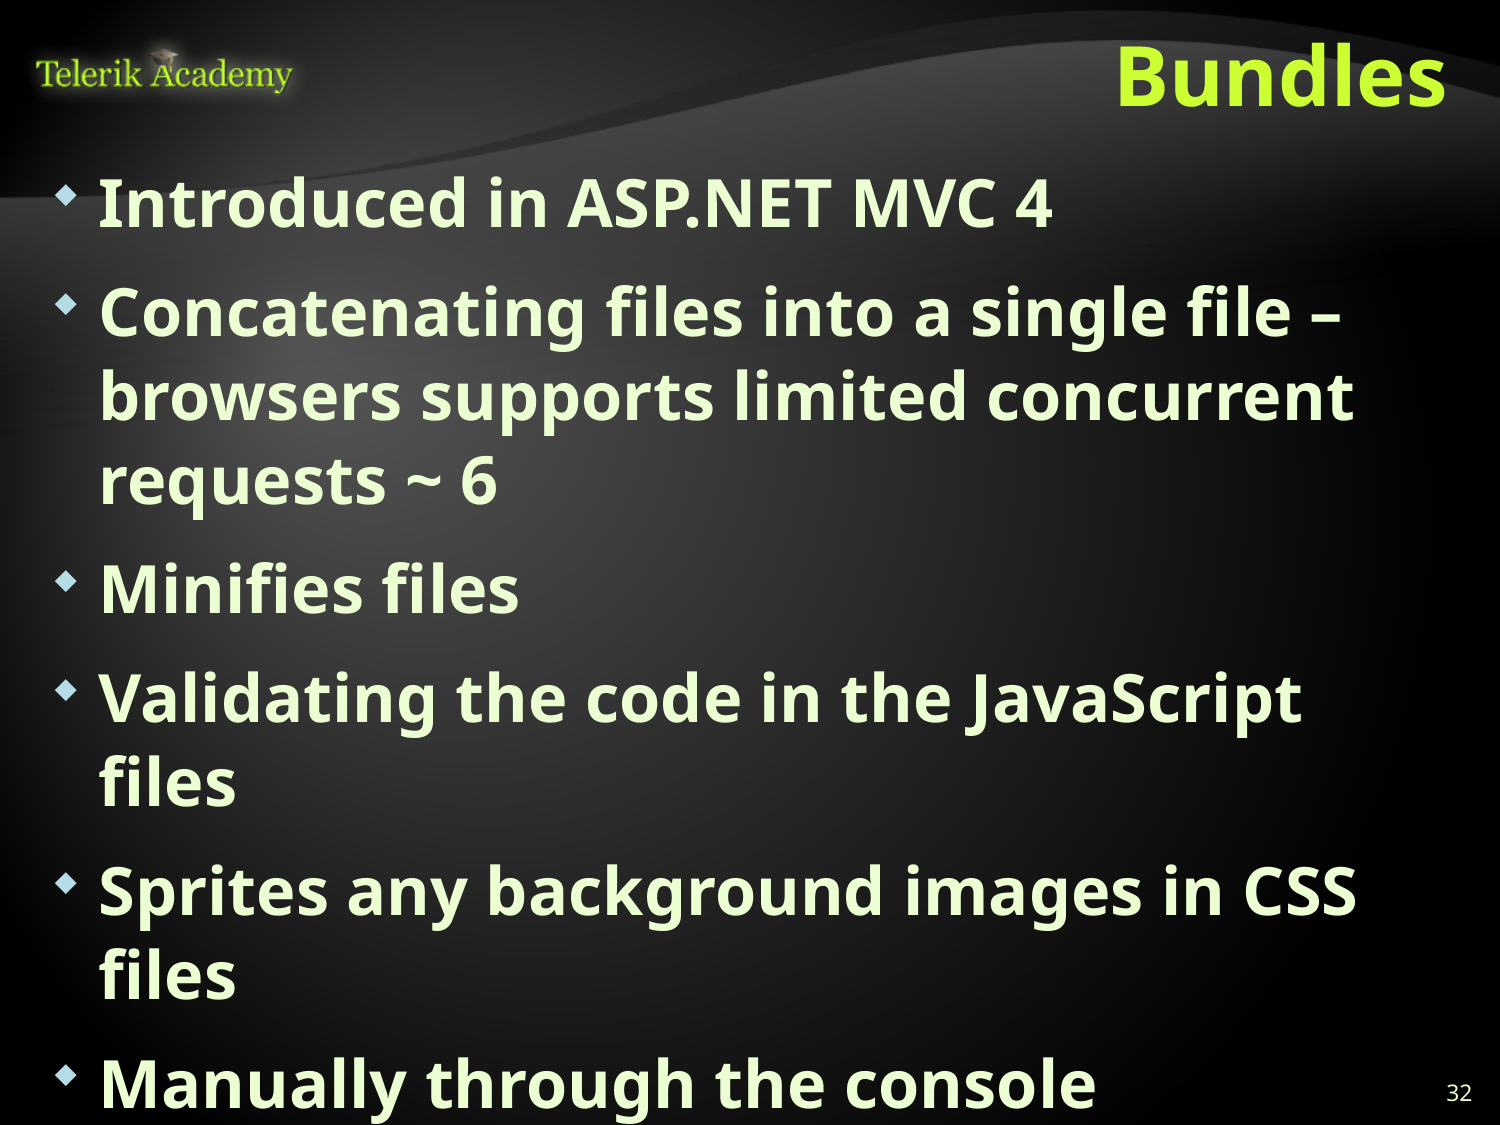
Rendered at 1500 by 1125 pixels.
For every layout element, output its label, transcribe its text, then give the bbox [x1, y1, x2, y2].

picture [0, 0, 1500, 1125]
slide_number 32 [1412, 1074, 1488, 1113]
list Introduced in ASP.NET MVC 4 Concatenating files into a single file – browsers supports limited concurrent requests ~ 6 Minifies files Validating the code in the JavaScript files Sprites any background images in CSS files Manually through the console application: [Full Path..]\WebGrease.1.3.0\tools>WG.exe -b -in:.\scripts -out:.\bscripts.js – Create a bundle [37, 149, 1463, 1100]
title Bundles [300, 12, 1463, 149]
